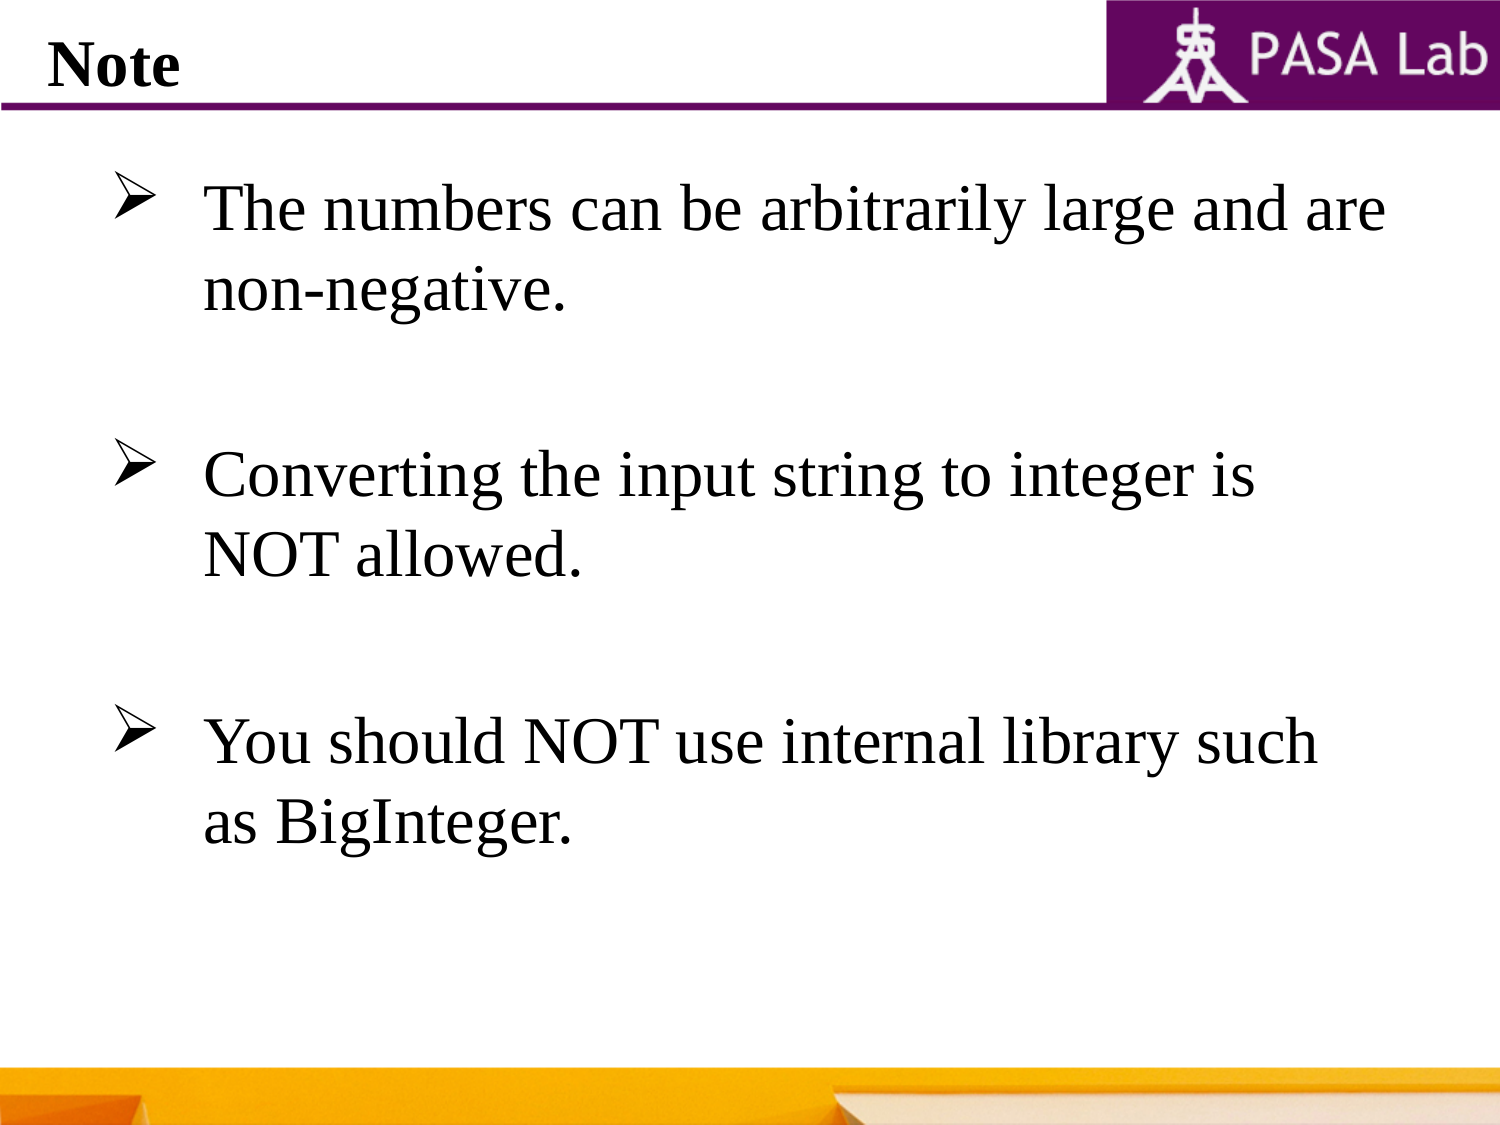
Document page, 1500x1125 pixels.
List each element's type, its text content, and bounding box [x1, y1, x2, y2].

text_box Note [32, 12, 779, 108]
text_box [0, 0, 1294, 108]
text_box The numbers can be arbitrarily large and are non-negative. Converting the input string to integer is NOT allowed. You should NOT use internal library such as BigInteger. [94, 156, 1406, 950]
picture [0, 0, 1500, 1125]
